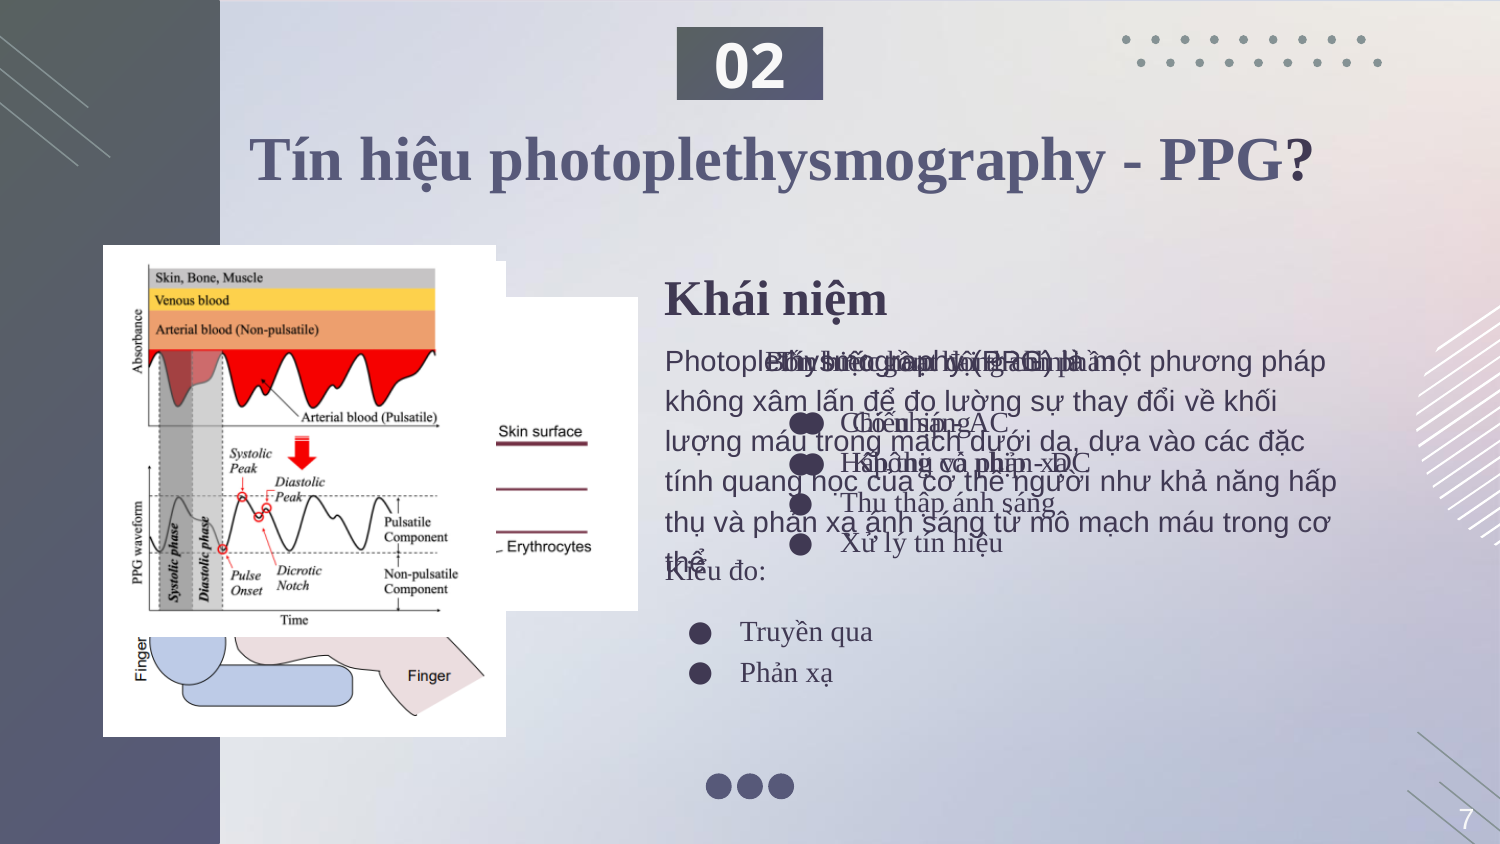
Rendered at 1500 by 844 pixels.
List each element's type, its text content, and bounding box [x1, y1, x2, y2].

picture [103, 2, 1499, 844]
subtitle Photoplethysmography (PPG) là một phương pháp không xâm lấn để đo lường sự thay đổi về khối lượng máu trong mạch dưới da, dựa vào các đặc tính quang học của cơ thể người như khả năng hấp thụ và phản xạ ánh sáng từ mô mạch máu trong cơ thể [649, 340, 1378, 587]
text_box Tín hiệu gồm hai thành phần Có nhịp - AC Không có nhịp - DC [762, 321, 1378, 509]
text_box 7 [1443, 793, 1500, 843]
text_box Kiểu đo: Truyền qua Phản xạ [649, 531, 1265, 718]
text_box Bốn bước hoạt động chính Chiếu sáng Hấp thụ và phản xạ Thu thập ánh sáng Xử lý tín hiệu [750, 321, 762, 509]
subtitle Khái niệm [649, 261, 1016, 340]
title Tín hiệu photoplethysmography - PPG? [151, 103, 1415, 182]
text_box 02 [676, 27, 824, 100]
